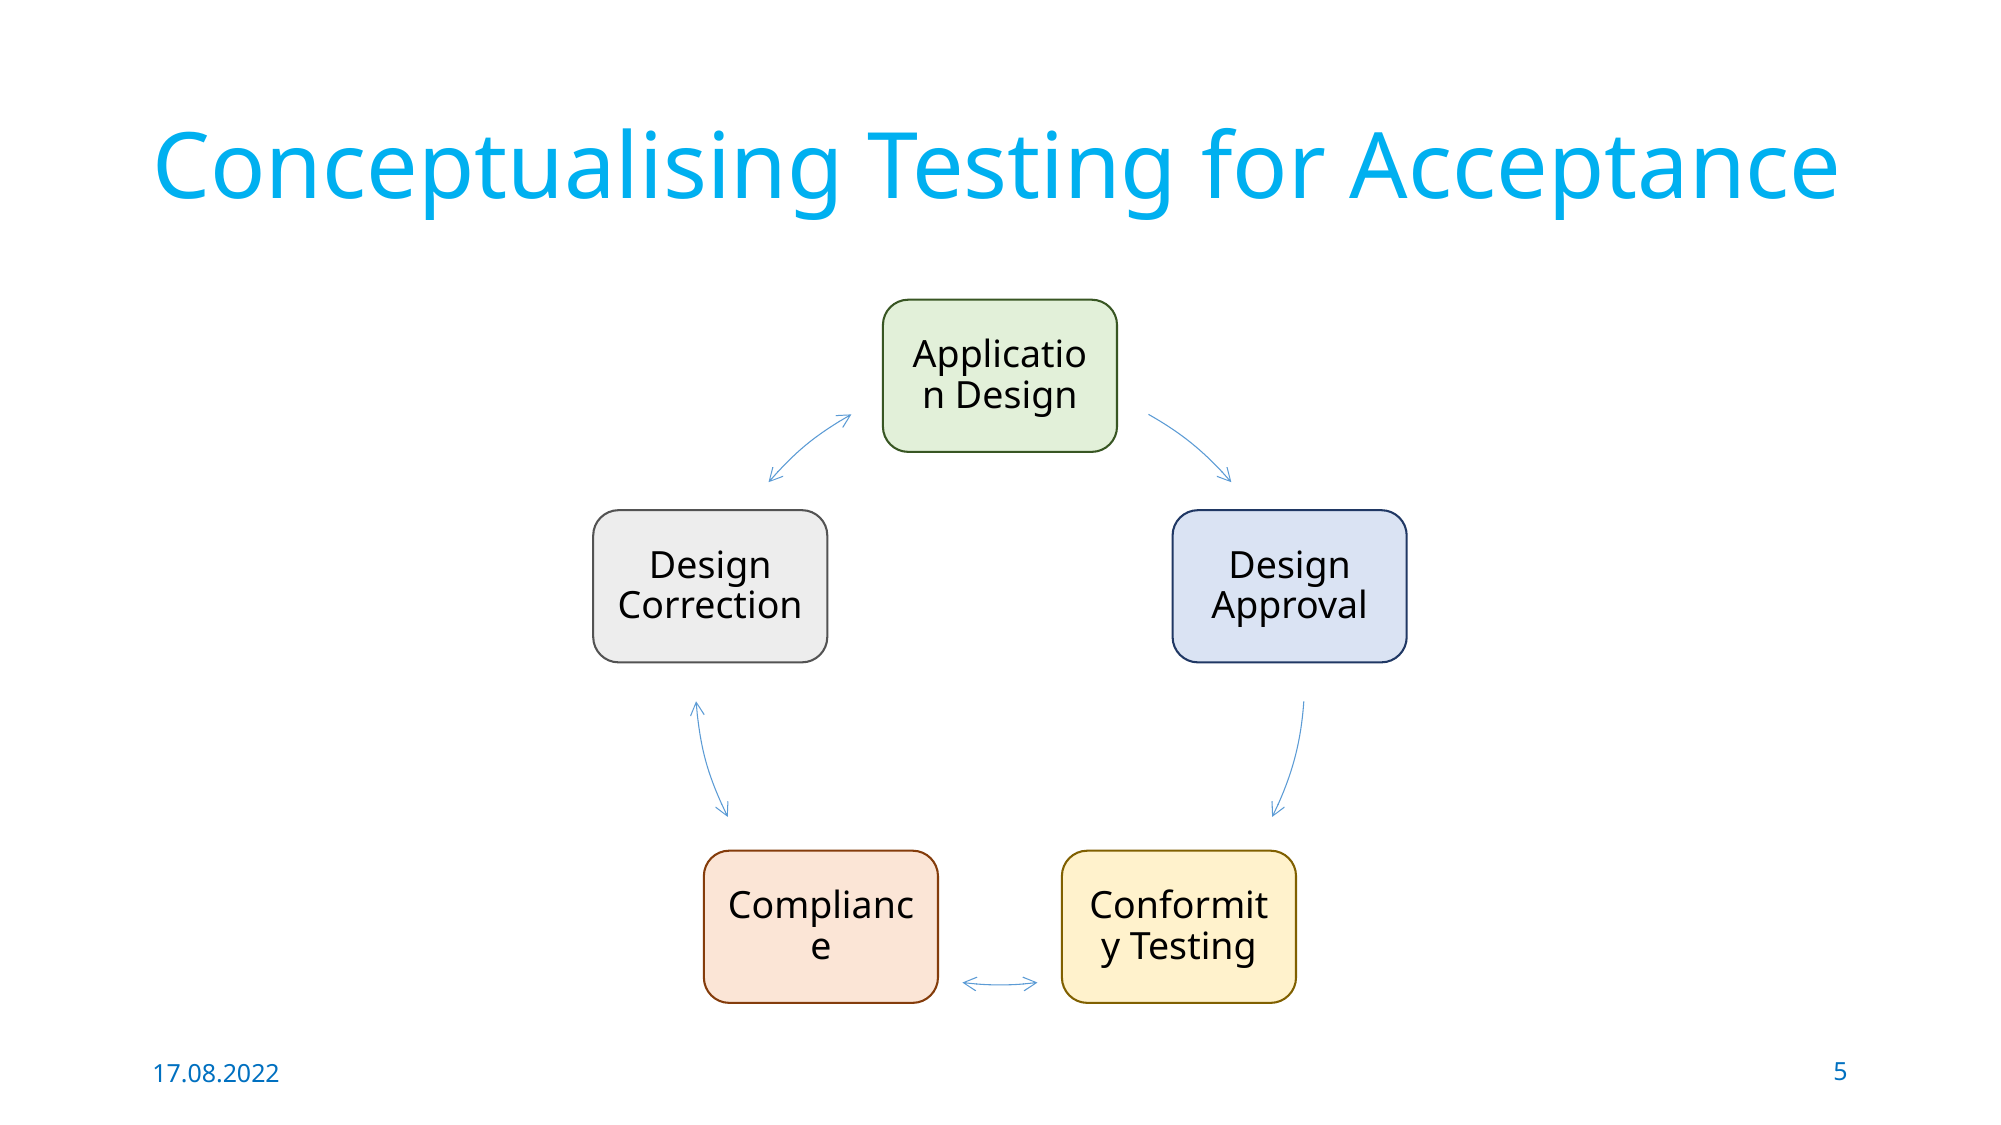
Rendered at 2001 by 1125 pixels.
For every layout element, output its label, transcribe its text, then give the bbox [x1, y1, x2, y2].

slide_number 5 [1412, 1042, 1863, 1103]
title Conceptualising Testing for Acceptance [137, 59, 1863, 278]
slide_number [137, 1042, 588, 1103]
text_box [593, 299, 1407, 1003]
